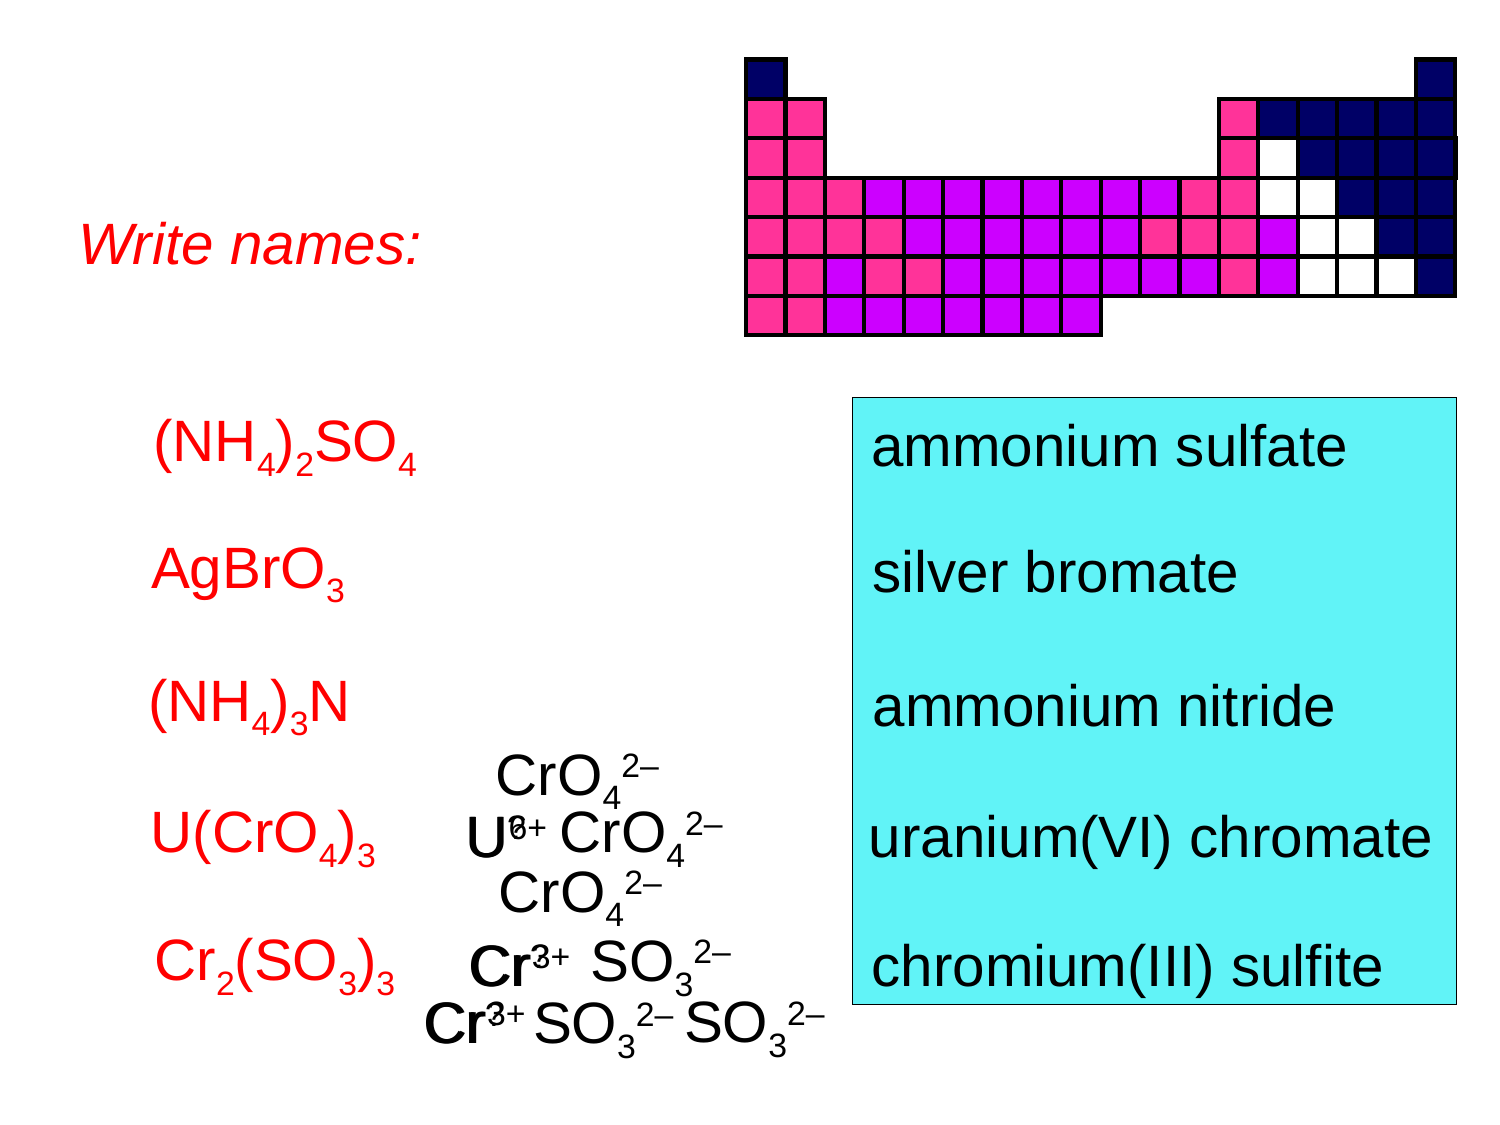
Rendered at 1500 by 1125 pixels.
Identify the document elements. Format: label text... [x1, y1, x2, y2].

text_box Cr3+ [455, 920, 575, 978]
text_box (NH4)3N [133, 655, 399, 750]
text_box CrO42– [579, 787, 754, 882]
text_box SO32– [575, 915, 763, 1010]
text_box Cr3+ [410, 977, 557, 1063]
text_box SO32– [705, 977, 856, 1072]
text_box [745, 59, 1456, 336]
text_box Cr2(SO3)3 [139, 914, 427, 1009]
text_box U6+ [451, 791, 579, 877]
text_box CrO42– [481, 729, 691, 824]
text_box chromium(III) sulfite [856, 920, 1416, 1005]
text_box uranium(VI) chromate [854, 791, 1465, 876]
text_box ammonium sulfate [856, 401, 1380, 486]
text_box ammonium nitride [858, 660, 1369, 746]
text_box U(CrO4)3 [135, 787, 408, 882]
text_box CrO42– [483, 846, 693, 920]
text_box AgBrO3 [136, 522, 377, 618]
text_box [852, 397, 1457, 1005]
text_box silver bromate [857, 527, 1271, 612]
text_box SO32– [518, 978, 705, 1073]
text_box Write names: [63, 198, 454, 284]
text_box (NH4)2SO4 [138, 396, 449, 491]
